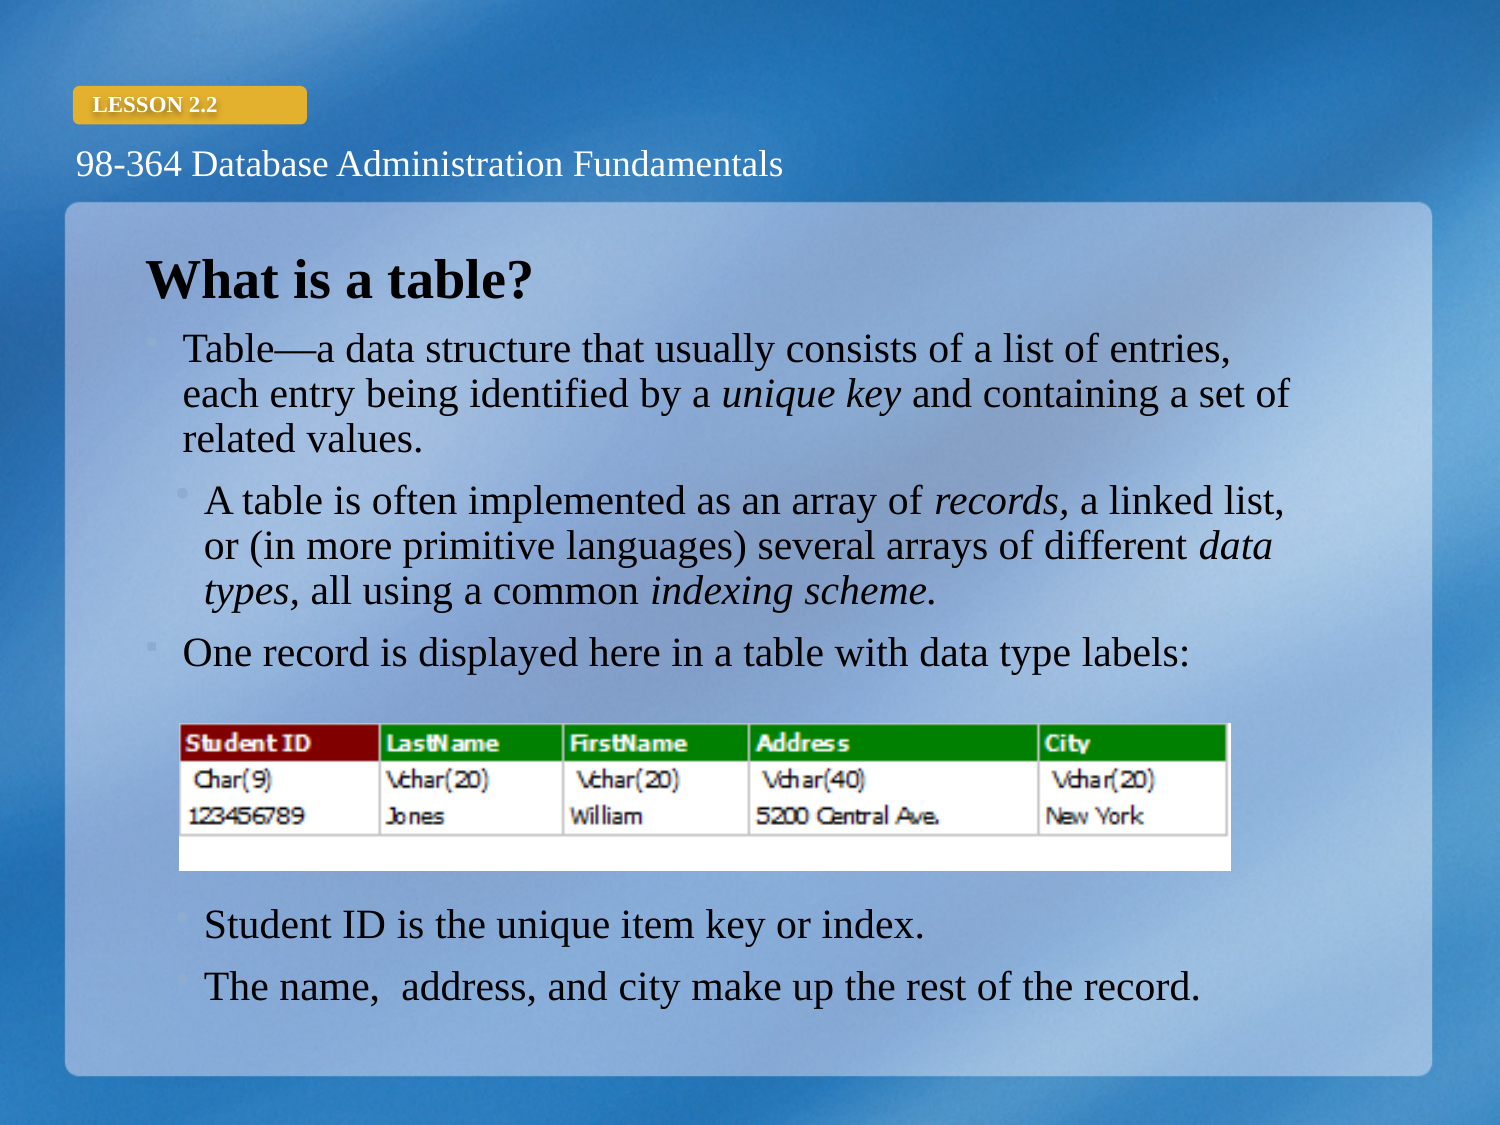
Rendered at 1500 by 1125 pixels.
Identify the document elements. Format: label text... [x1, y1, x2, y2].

list What is a table? Table—a data structure that usually consists of a list of entries, each entry being identified by a unique key and containing a set of related values. A table is often implemented as an array of records, a linked list, or (in more primitive languages) several arrays of different data types, all using a common indexing scheme. One record is displayed here in a table with data type labels: Student ID is the unique item key or index. The name, address, and city make up the rest of the record. [85, 242, 1325, 1072]
picture [0, 0, 1500, 1125]
